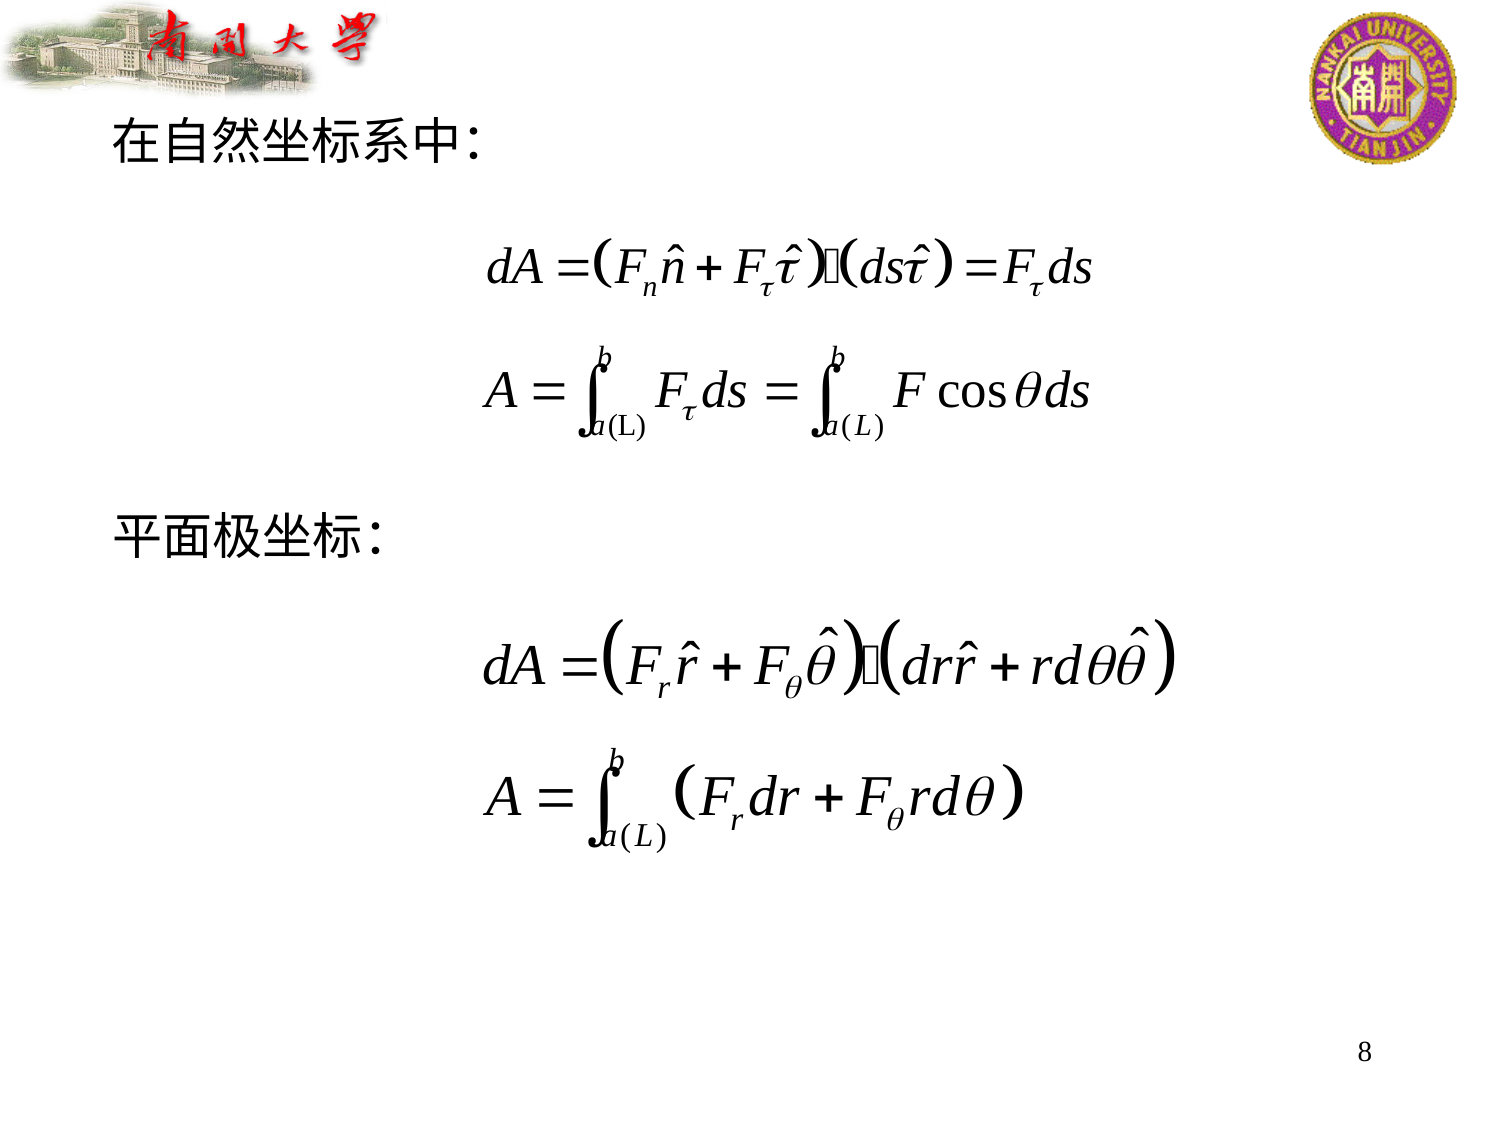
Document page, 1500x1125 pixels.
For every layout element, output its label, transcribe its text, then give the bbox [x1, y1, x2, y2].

text_box 在自然坐标系中： [96, 101, 527, 177]
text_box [478, 227, 1105, 314]
picture [0, 0, 388, 100]
slide_number 8 [1074, 1024, 1388, 1101]
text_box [472, 607, 1181, 869]
text_box 平面极坐标： [98, 497, 428, 573]
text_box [472, 331, 1104, 456]
picture [1262, 0, 1500, 178]
